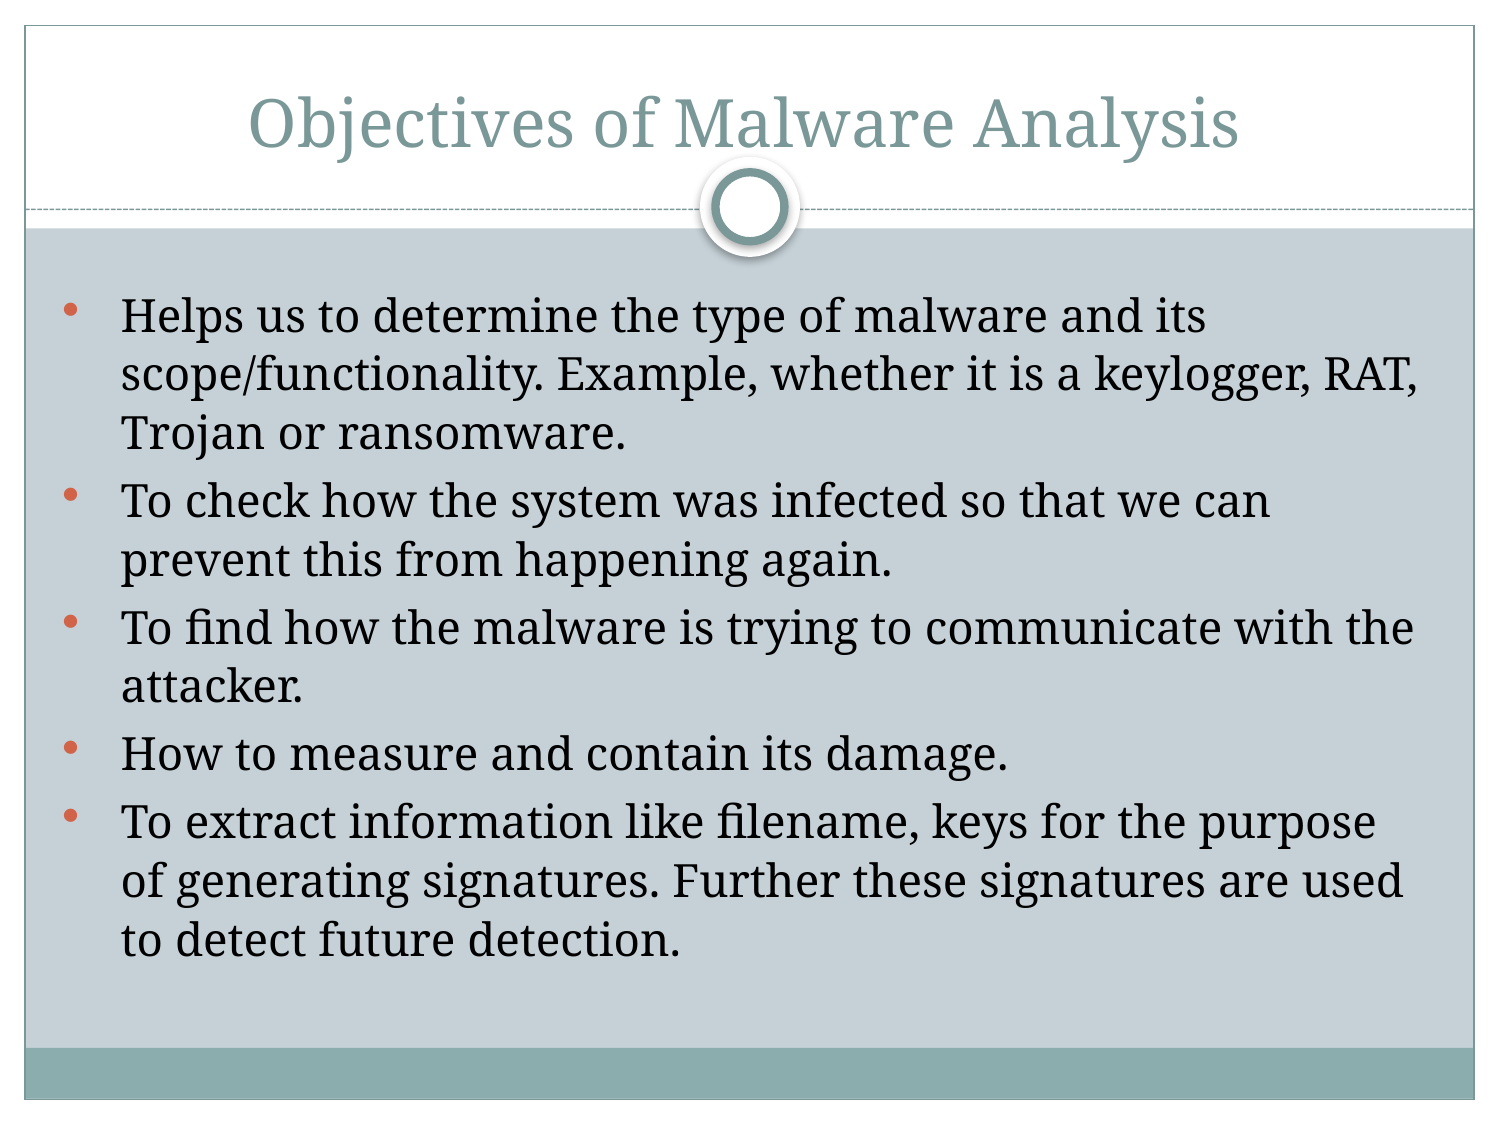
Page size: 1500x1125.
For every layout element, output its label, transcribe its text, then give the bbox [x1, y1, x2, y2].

title Objectives of Malware Analysis [44, 31, 1445, 169]
list Helps us to determine the type of malware and its scope/functionality. Example, whether it is a keylogger, RAT, Trojan or ransomware. To check how the system was infected so that we can prevent this from happening again. To find how the malware is trying to communicate with the attacker. How to measure and contain its damage. To extract information like filename, keys for the purpose of generating signatures. Further these signatures are used to detect future detection. [49, 275, 1445, 1025]
